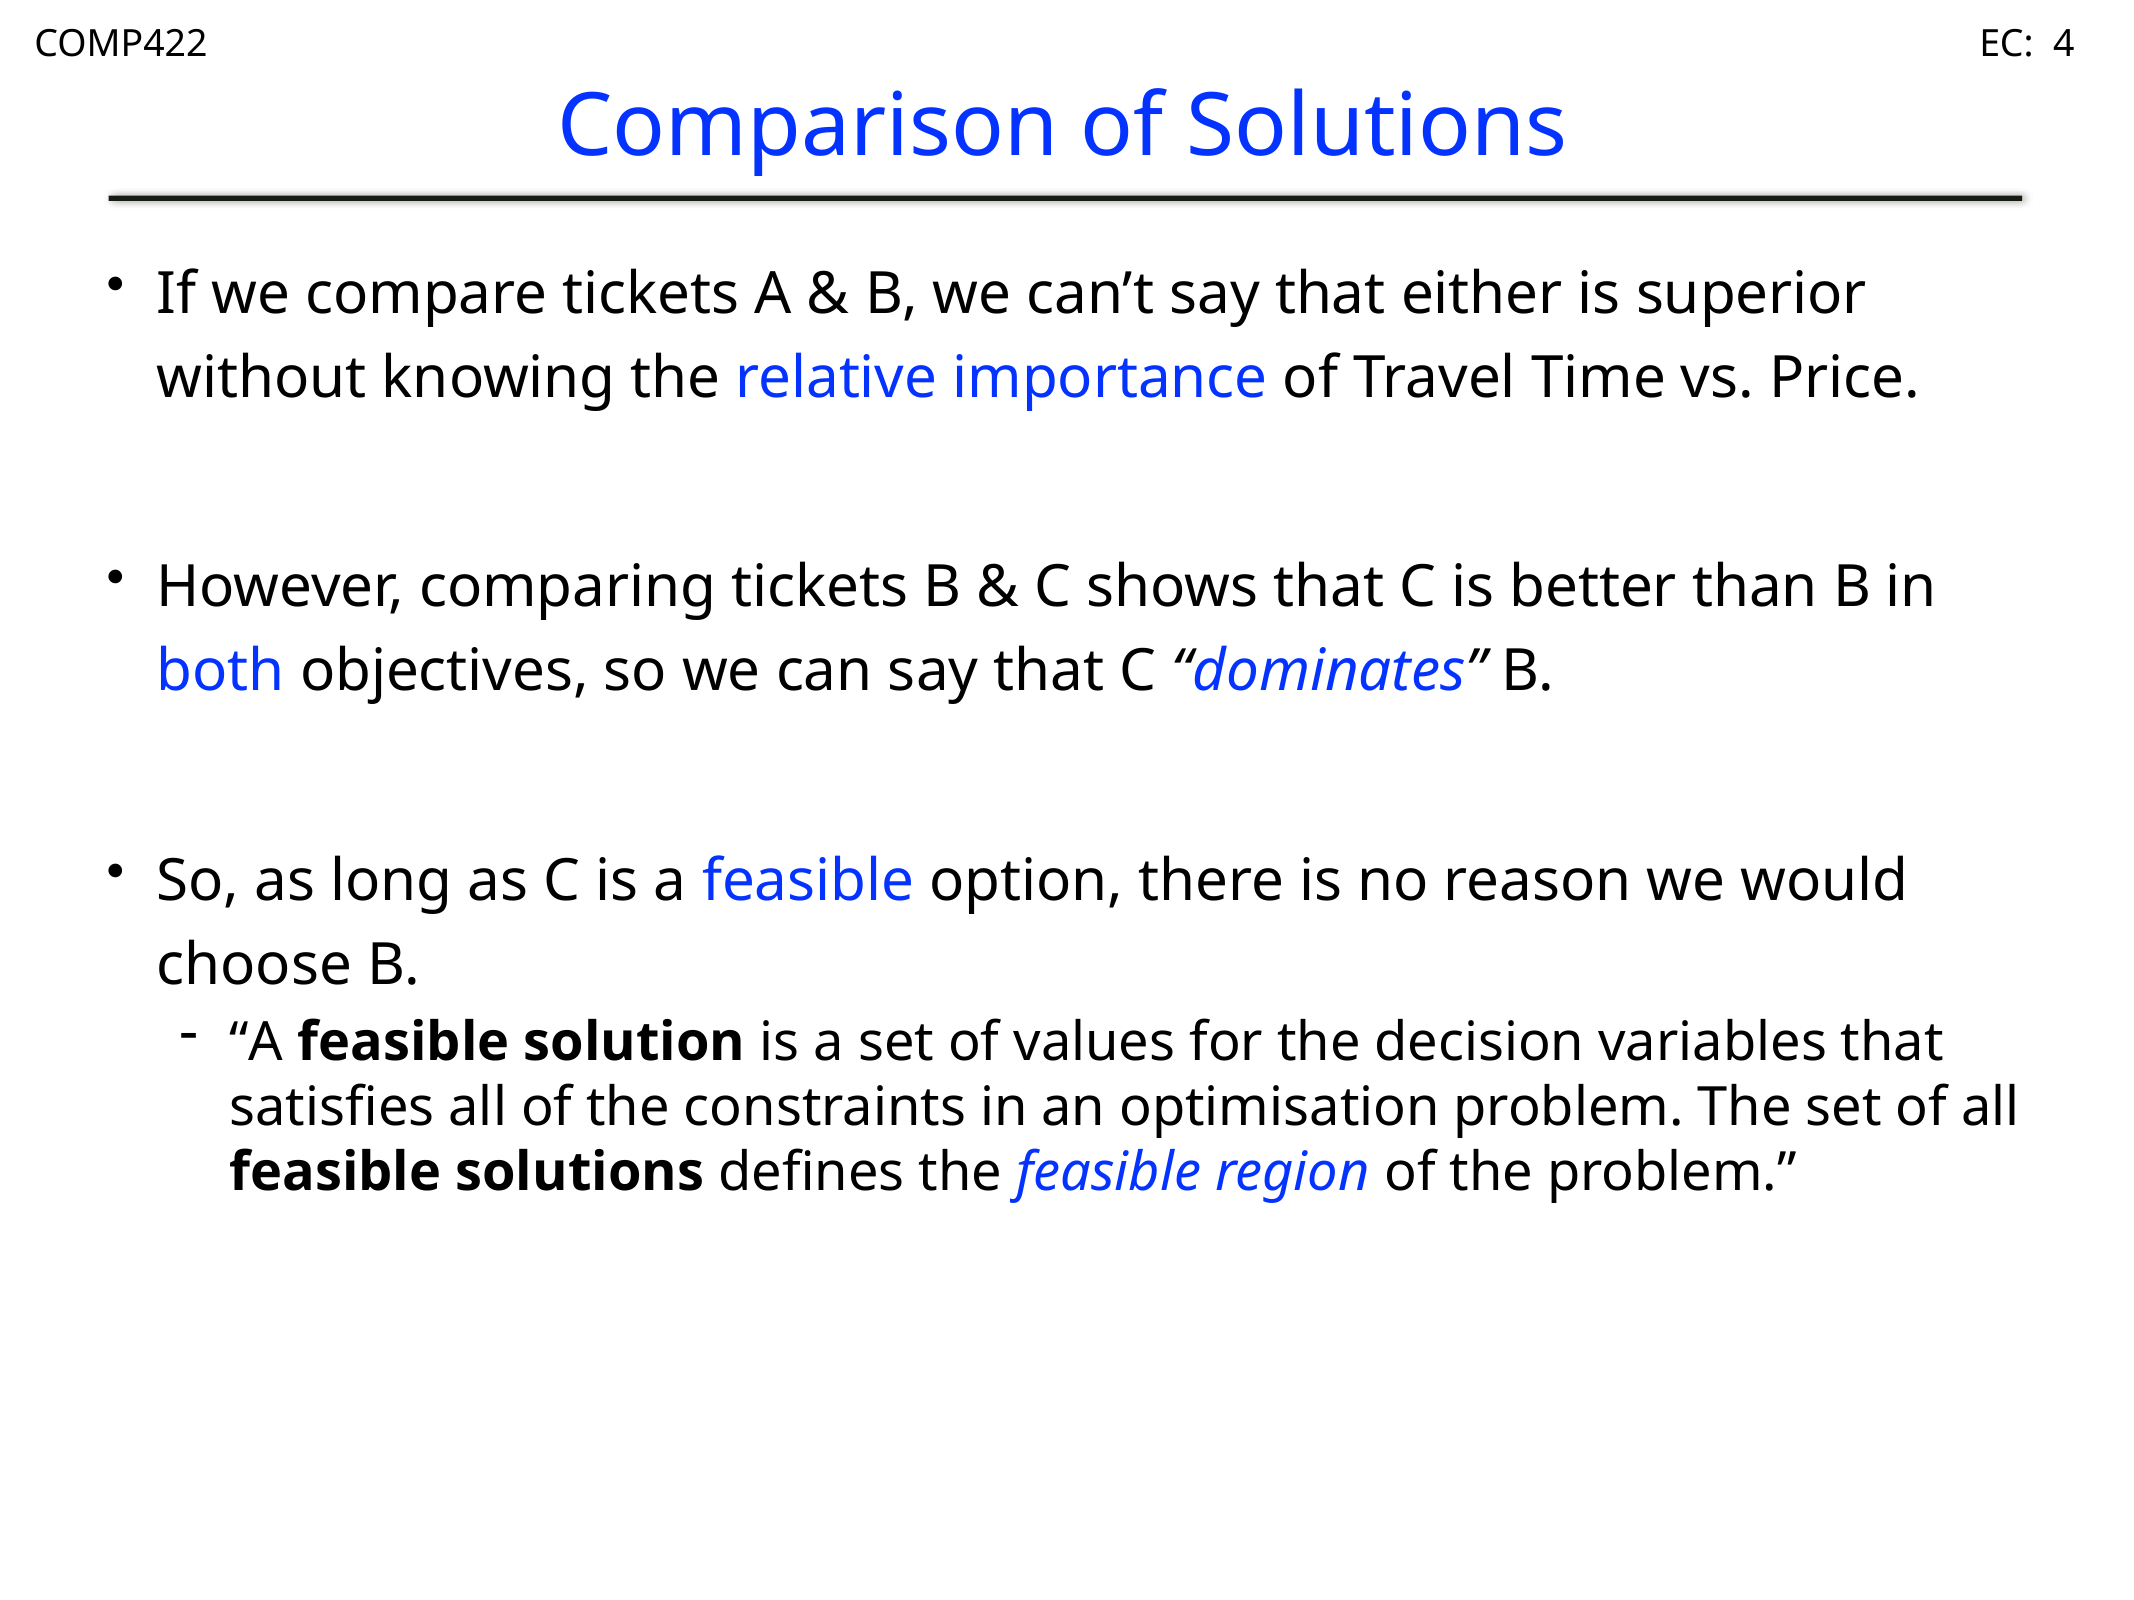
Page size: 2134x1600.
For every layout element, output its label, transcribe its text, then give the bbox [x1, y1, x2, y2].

slide_number 4 [2011, 10, 2117, 73]
list If we compare tickets A & B, we can’t say that either is superior without knowing the relative importance of Travel Time vs. Price. However, comparing tickets B & C shows that C is better than B in both objectives, so we can say that C “dominates” B. So, as long as C is a feasible option, there is no reason we would choose B. “A feasible solution is a set of values for the decision variables that satisfies all of the constraints in an optimisation problem. The set of all feasible solutions defines the feasible region of the problem.” [106, 240, 2028, 1530]
title Comparison of Solutions [130, 40, 1995, 201]
